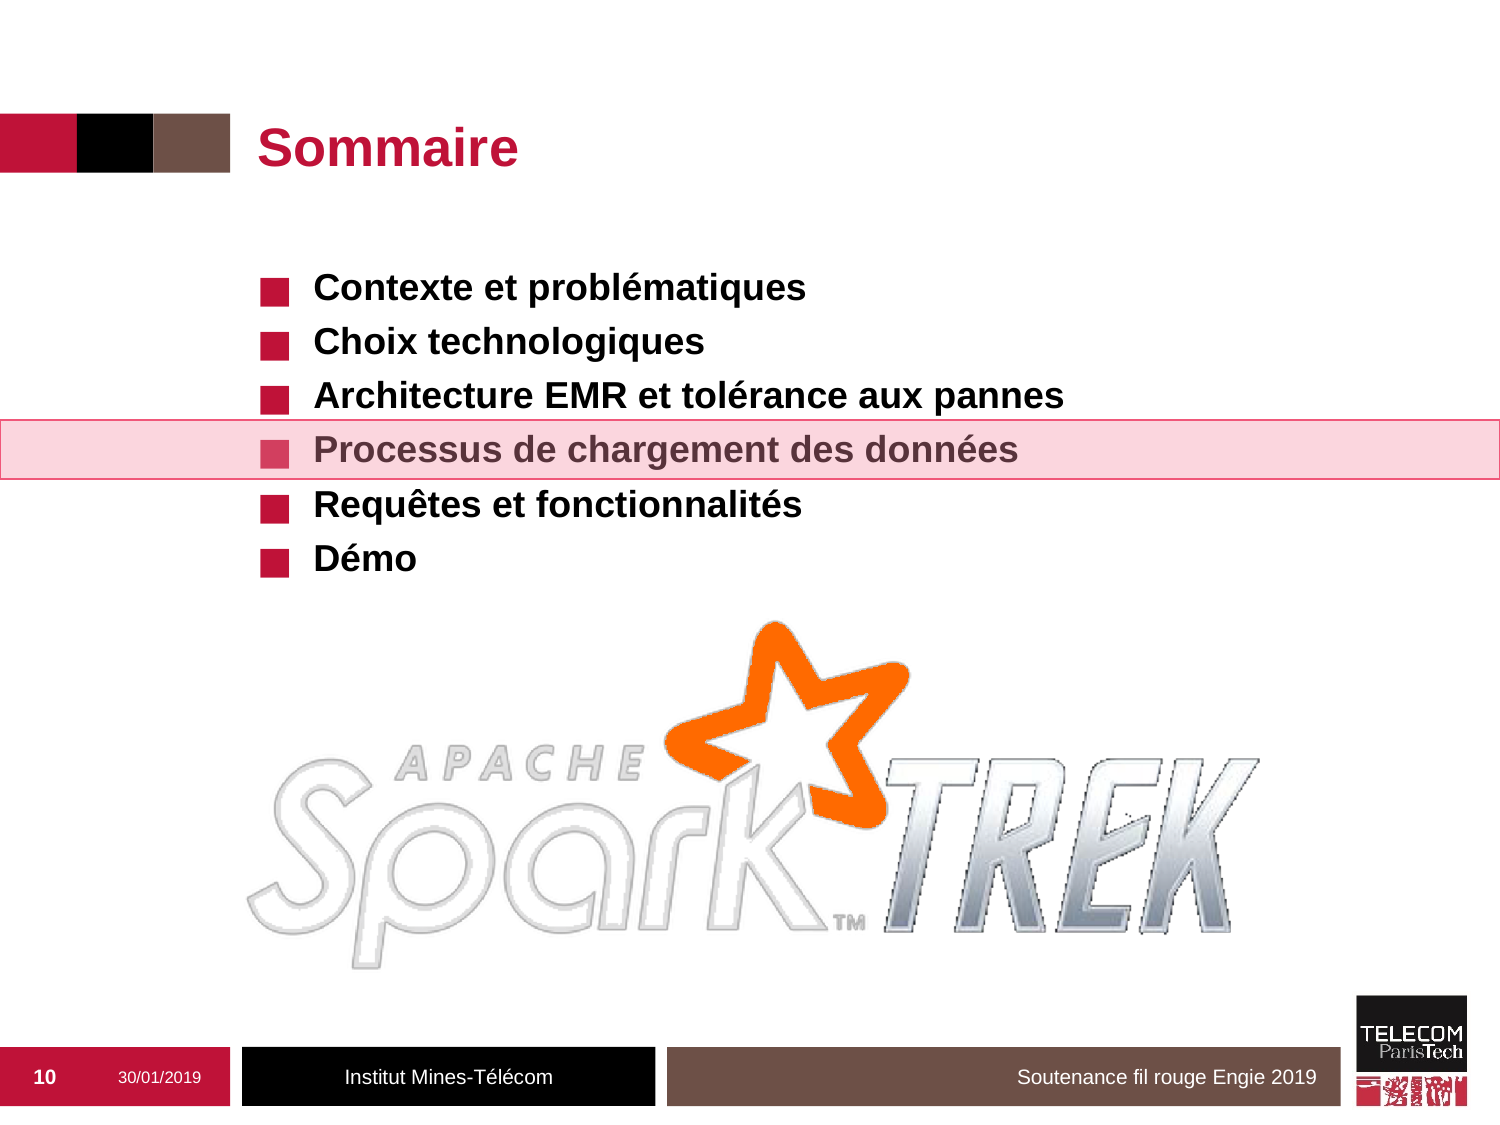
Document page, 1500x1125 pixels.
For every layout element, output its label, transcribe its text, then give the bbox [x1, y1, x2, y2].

slide_number 10 [1, 1046, 88, 1106]
text_box [0, 420, 1500, 480]
title Sommaire [242, 0, 1425, 185]
picture [1352, 991, 1471, 1110]
picture [242, 618, 1260, 973]
footer Soutenance fil rouge Engie 2019 [667, 1046, 1341, 1106]
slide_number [88, 1046, 232, 1106]
